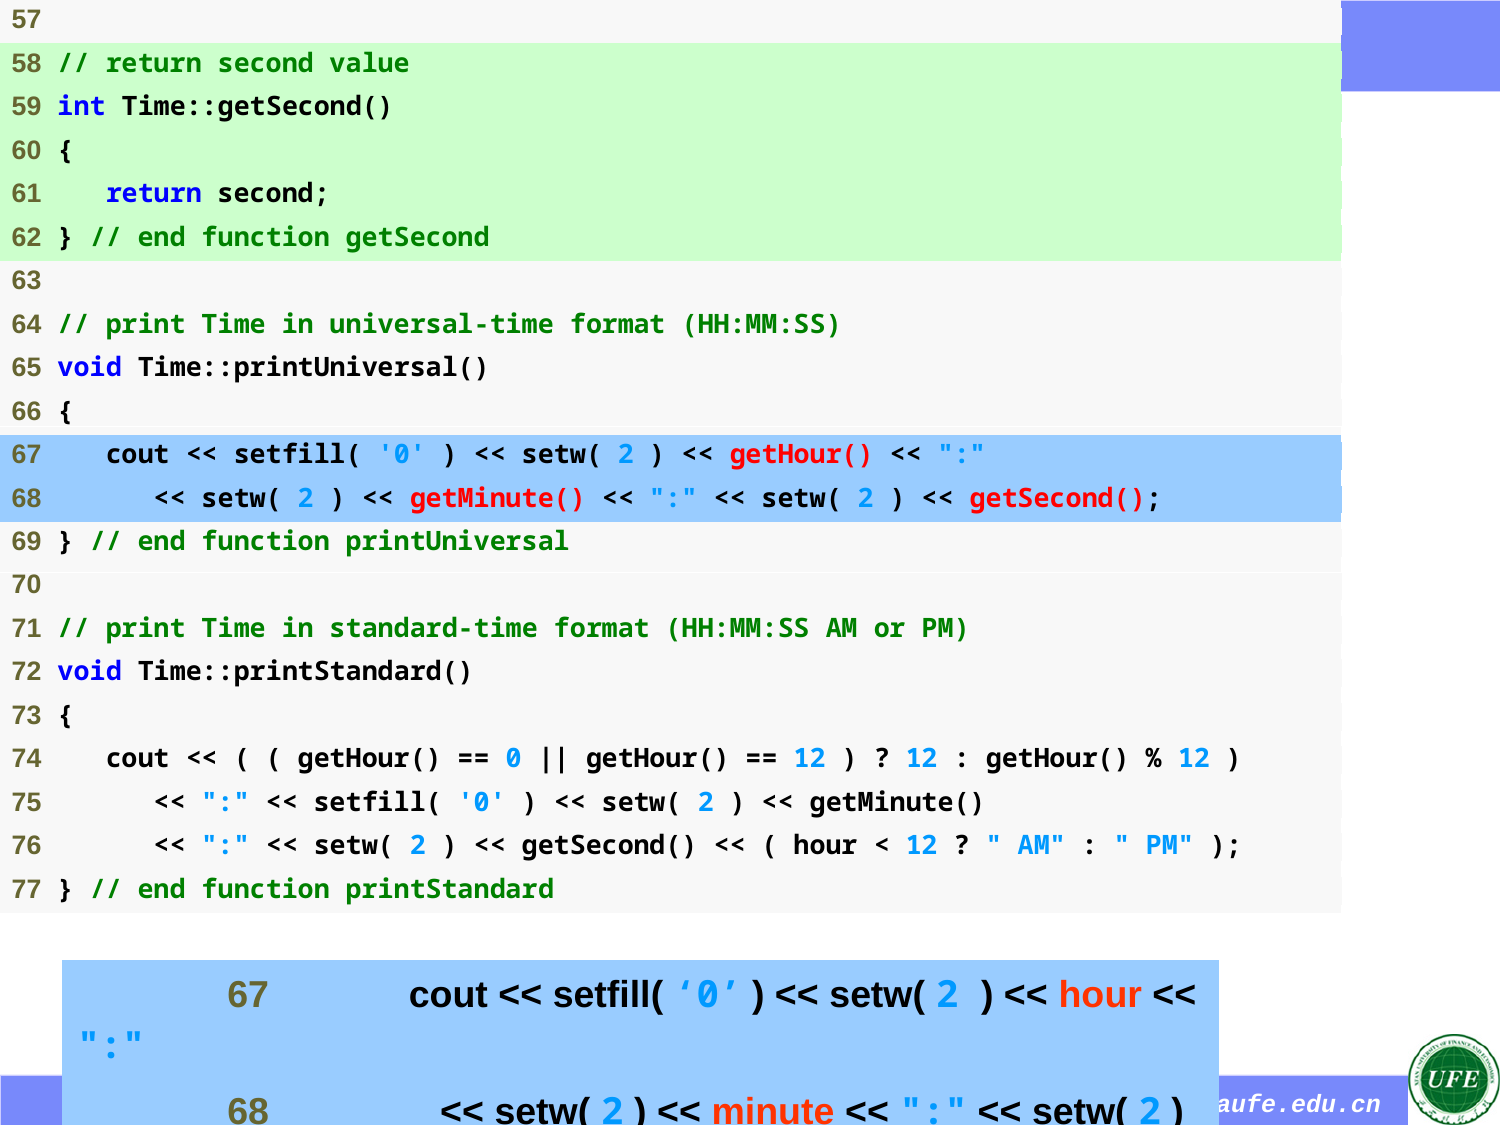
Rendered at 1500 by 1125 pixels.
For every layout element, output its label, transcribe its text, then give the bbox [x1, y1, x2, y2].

table_header 67 cout << setfill( ‘0’ ) << setw( 2 ) << hour << ":" [62, 960, 1219, 1077]
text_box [0, 0, 1347, 950]
picture [1408, 1034, 1500, 1125]
table_cell 68 << setw( 2 ) << minute << ":" << setw( 2 ) << second; ?? [62, 1077, 1219, 1125]
